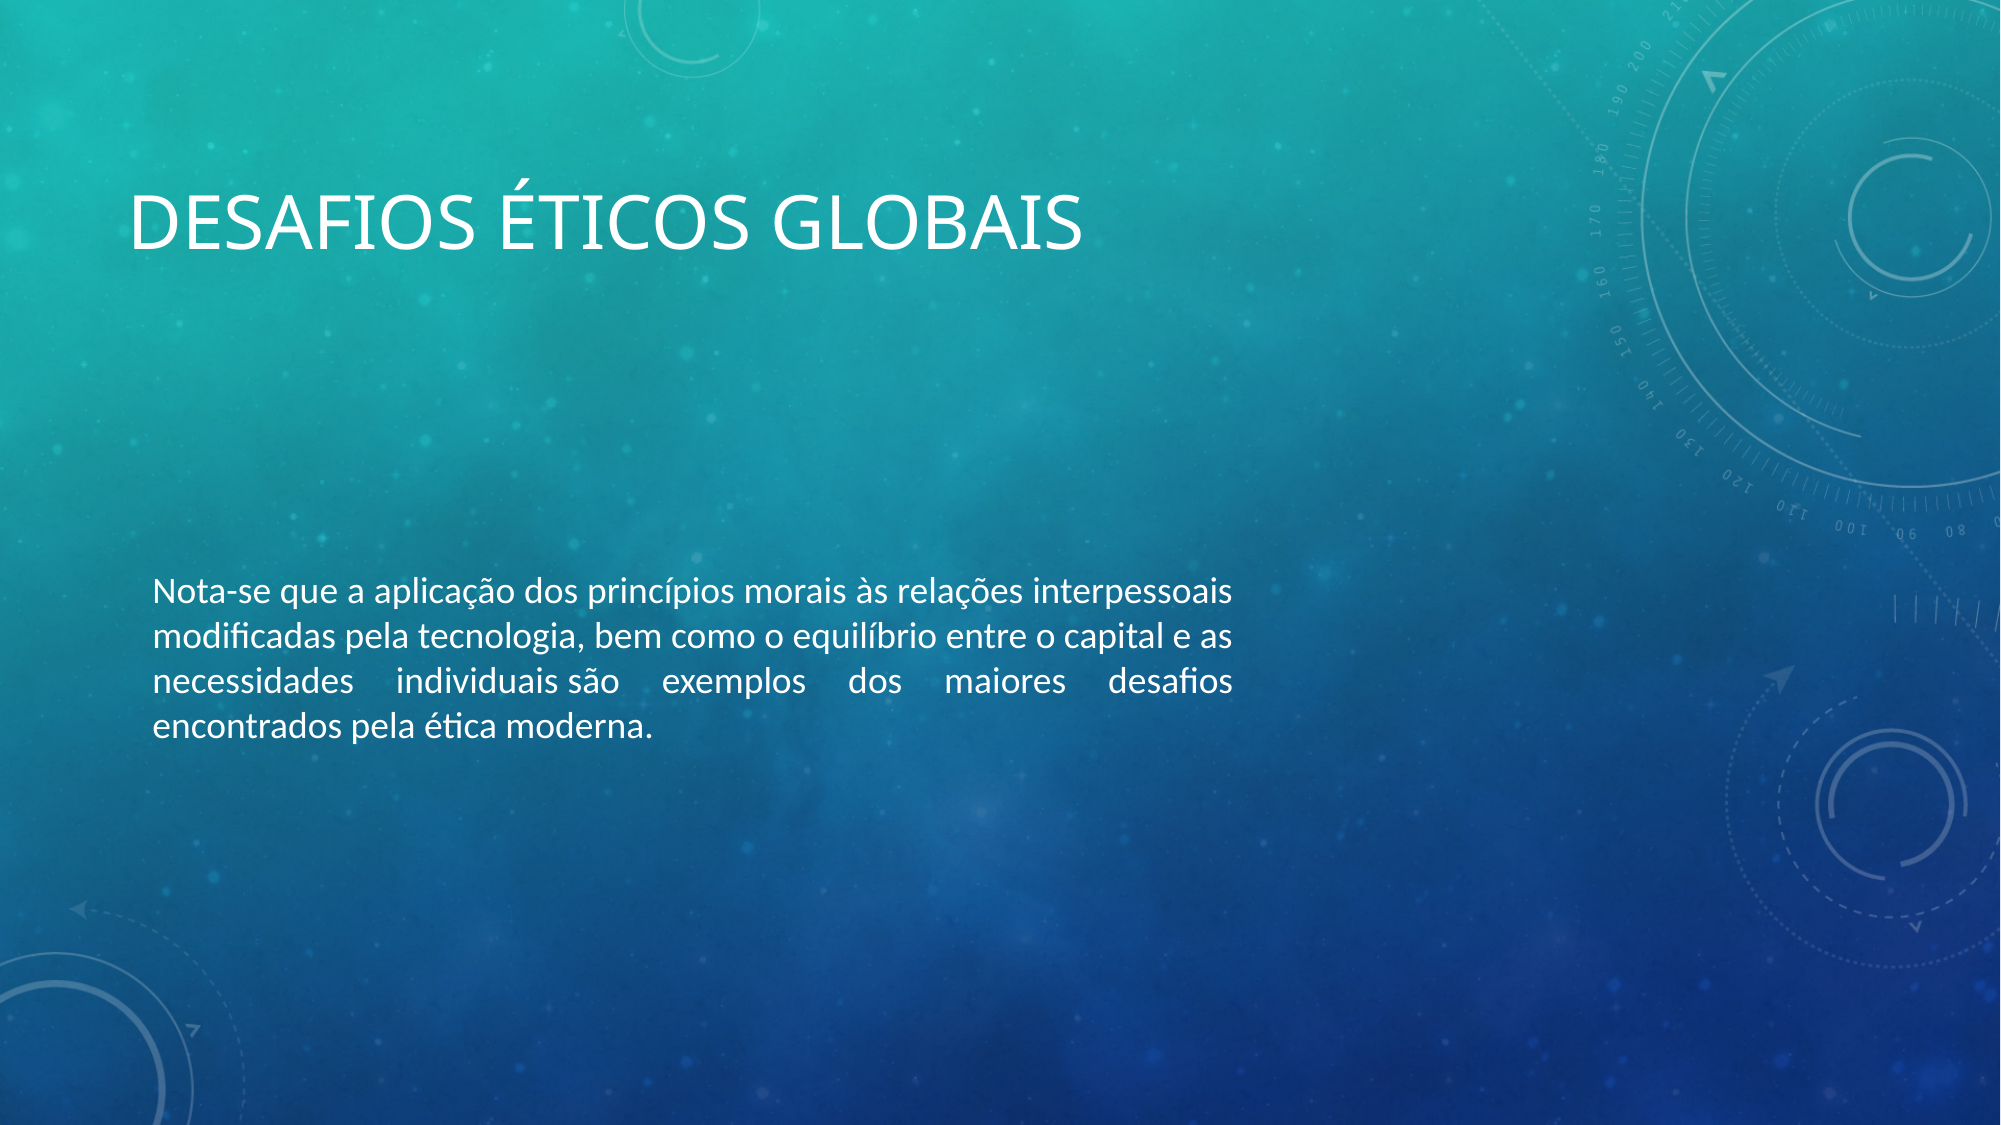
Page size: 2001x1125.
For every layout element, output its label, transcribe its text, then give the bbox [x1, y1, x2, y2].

list Nota-se que a aplicação dos princípios morais às relações interpessoais modificadas pela tecnologia, bem como o equilíbrio entre o capital e as necessidades individuais são exemplos dos maiores desafios encontrados pela ética moderna. [137, 299, 1250, 1014]
title Desafios Éticos Globais [112, 99, 1775, 339]
picture [0, 0, 2001, 1125]
